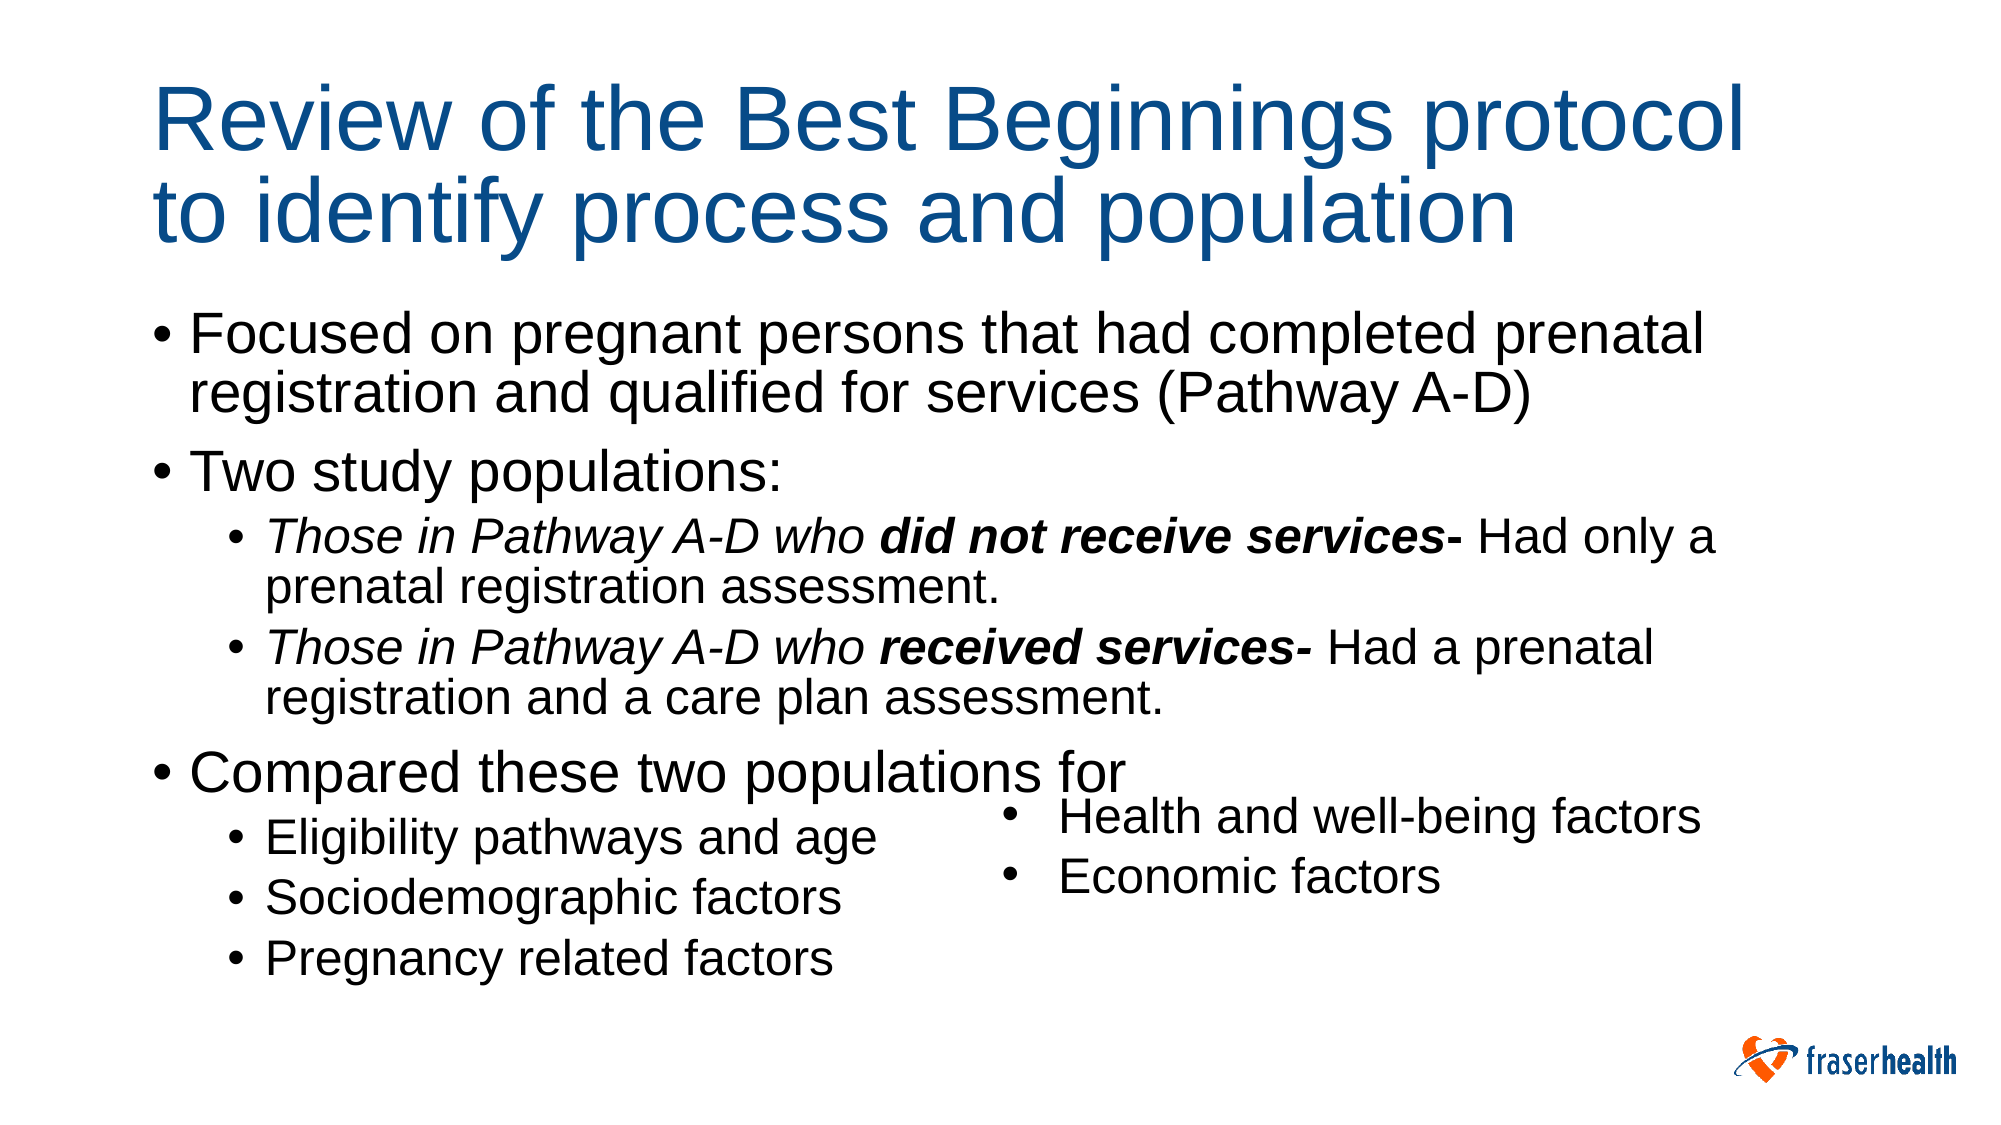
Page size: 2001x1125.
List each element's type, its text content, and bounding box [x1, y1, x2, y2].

title Review of the Best Beginnings protocol to identify process and population [137, 59, 1863, 278]
text_box Health and well-being factors Economic factors [986, 775, 1729, 911]
list Focused on pregnant persons that had completed prenatal registration and qualified for services (Pathway A-D) Two study populations: Those in Pathway A-D who did not receive services- Had only a prenatal registration assessment. Those in Pathway A-D who received services- Had a prenatal registration and a care plan assessment. Compared these two populations for Eligibility pathways and age Sociodemographic factors Pregnancy related factors [137, 299, 1863, 1014]
picture [1734, 1036, 1956, 1083]
